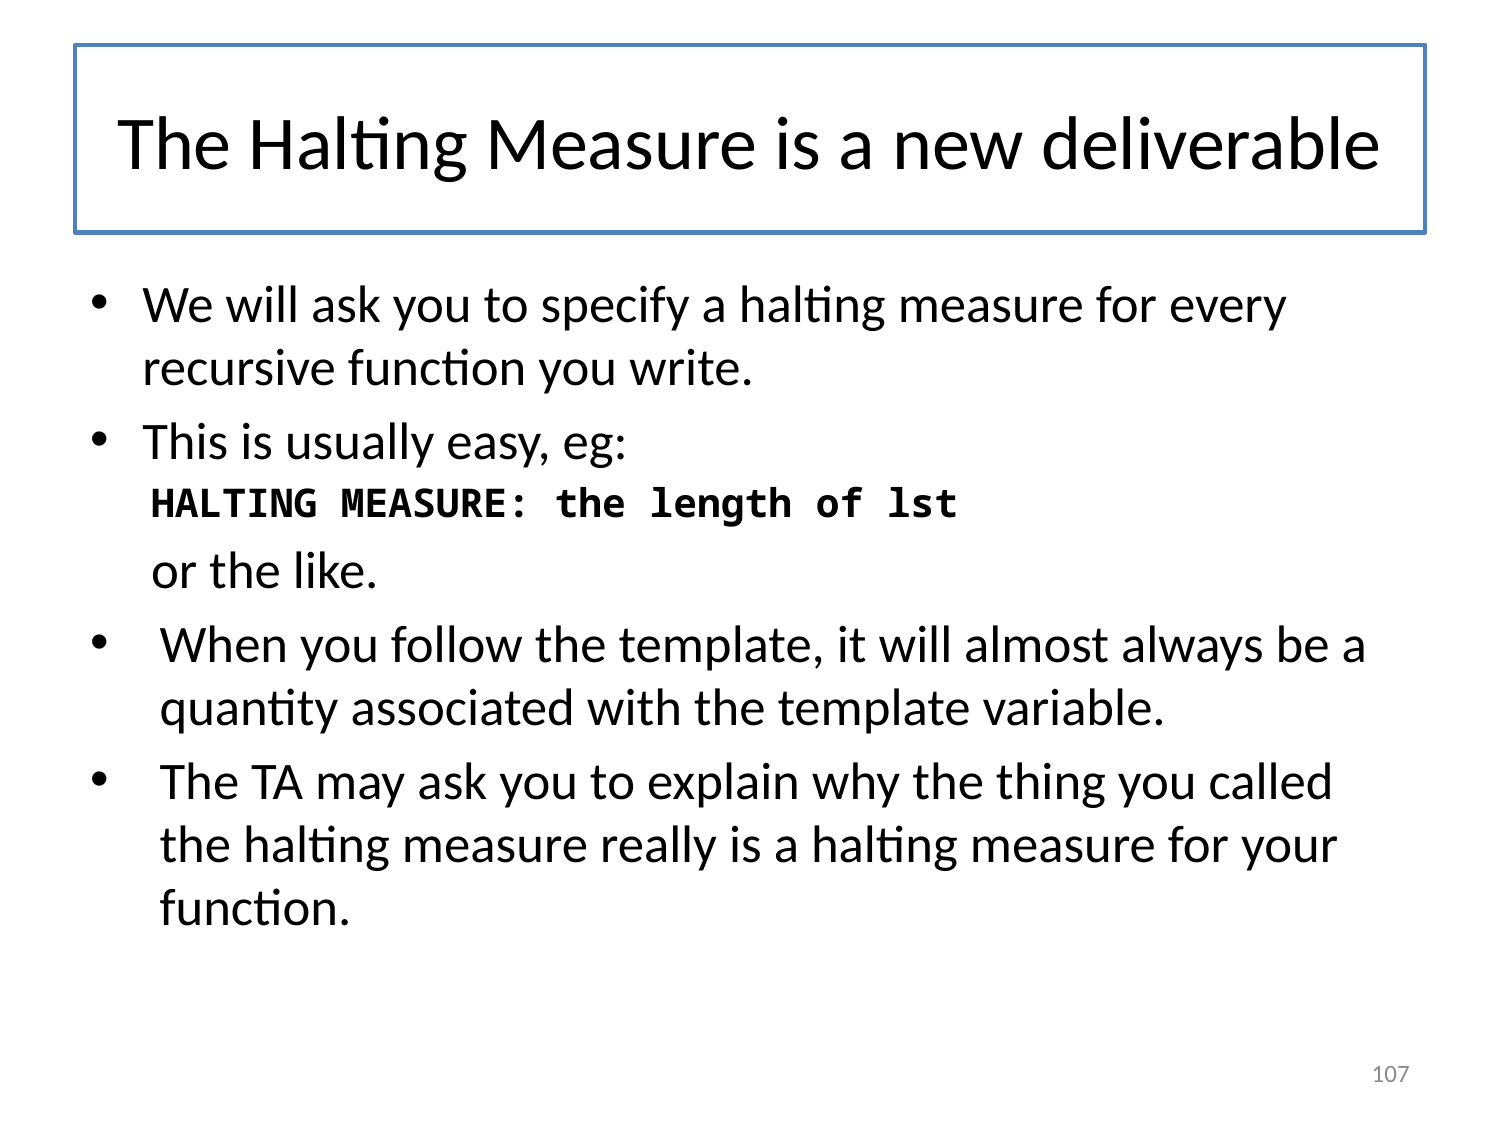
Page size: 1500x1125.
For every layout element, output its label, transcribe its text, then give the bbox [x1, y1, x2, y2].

list We will ask you to specify a halting measure for every recursive function you write. This is usually easy, eg: HALTING MEASURE: the length of lst or the like. When you follow the template, it will almost always be a quantity associated with the template variable. The TA may ask you to explain why the thing you called the halting measure really is a halting measure for your function. [75, 262, 1425, 1005]
slide_number 107 [1074, 1042, 1425, 1103]
title The Halting Measure is a new deliverable [73, 43, 1427, 235]
